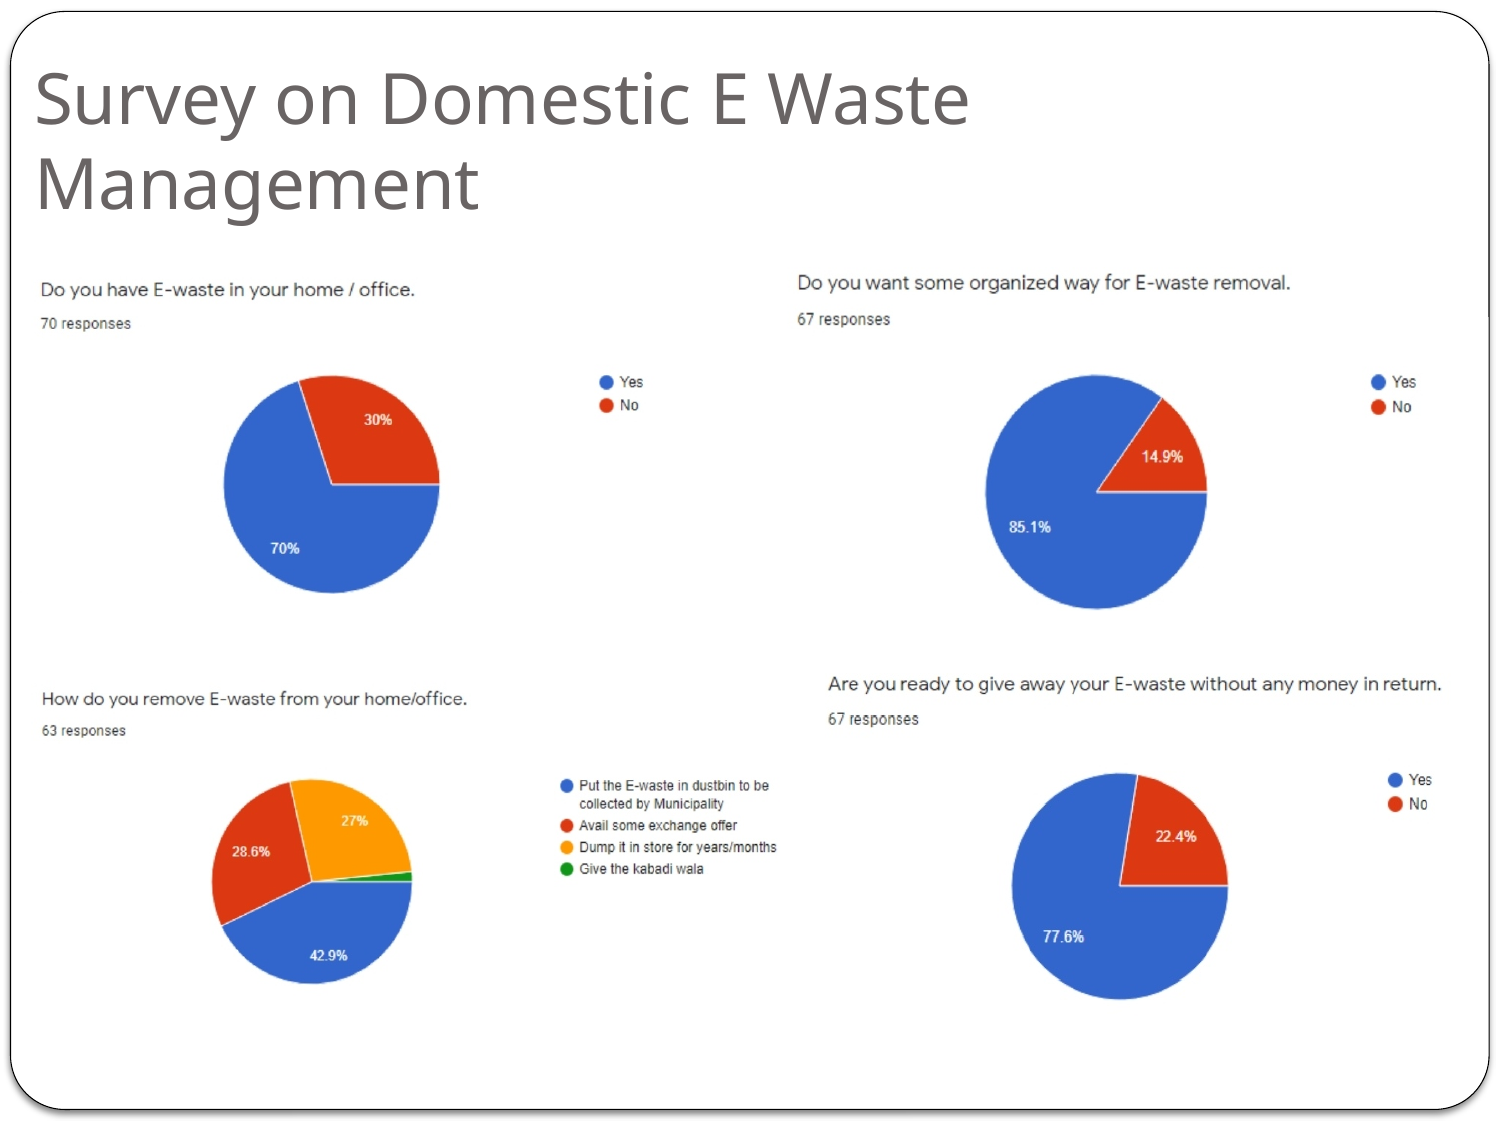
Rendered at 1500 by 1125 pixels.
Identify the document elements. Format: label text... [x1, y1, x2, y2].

picture [19, 255, 726, 595]
picture [775, 266, 1483, 611]
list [808, 673, 1471, 1024]
title Survey on Domestic E Waste Management [19, 45, 1365, 239]
picture [19, 668, 822, 997]
